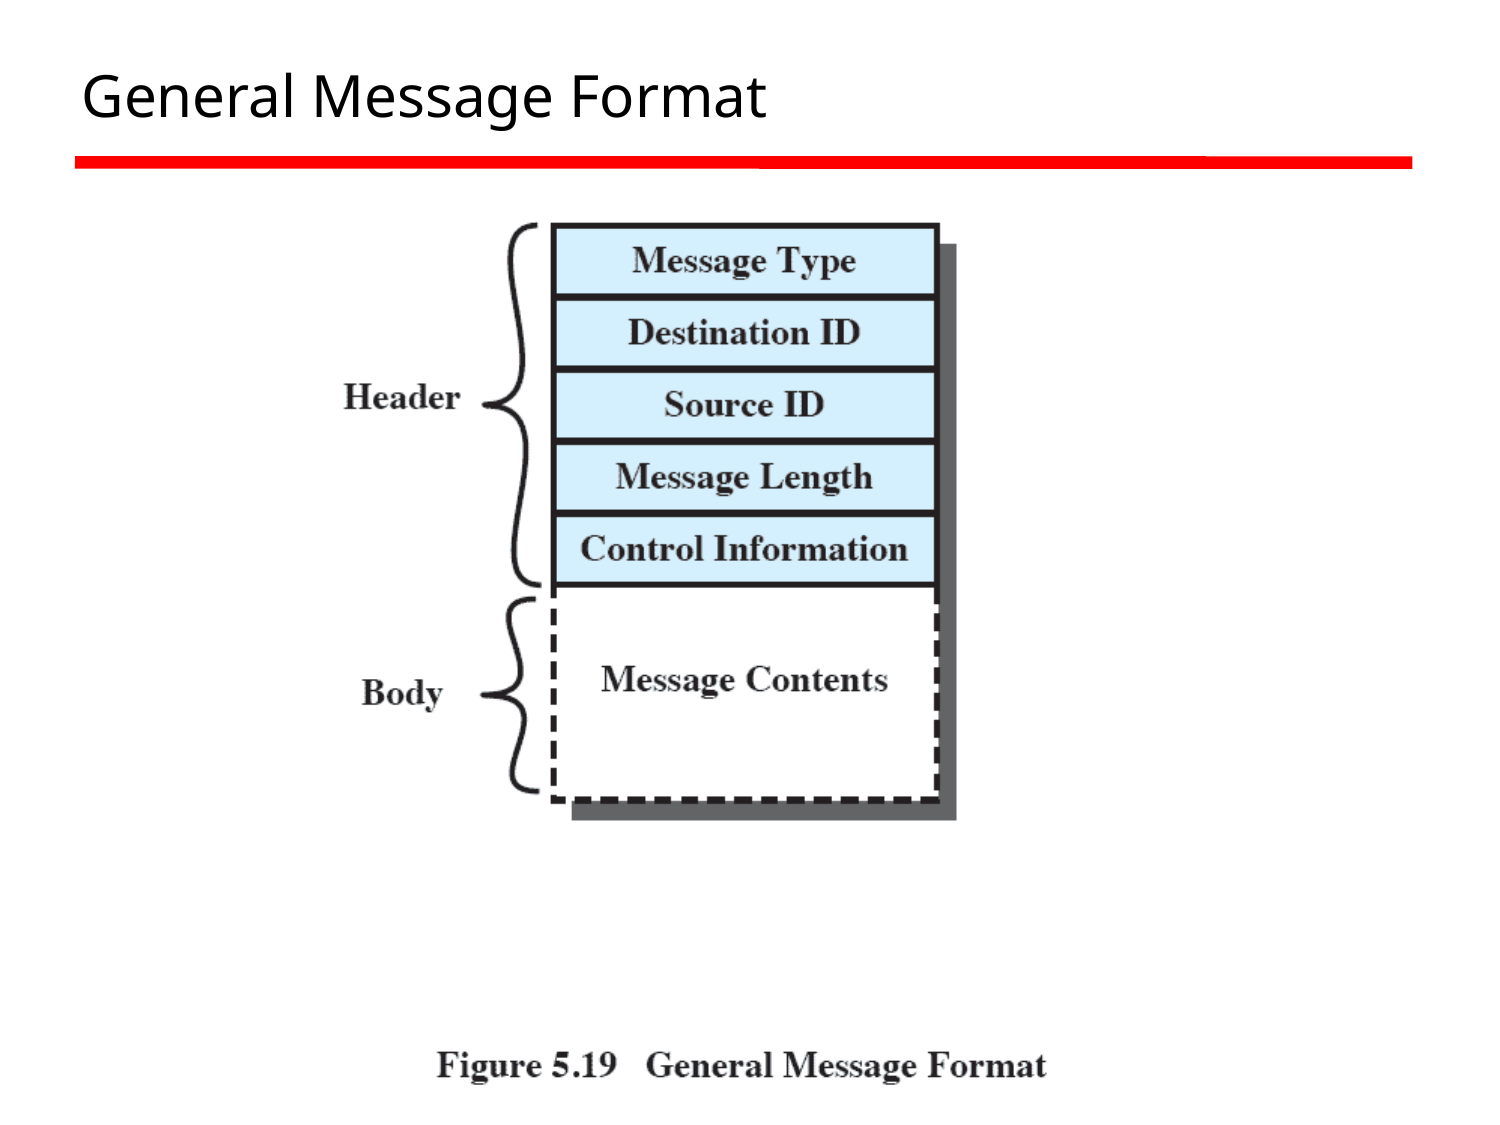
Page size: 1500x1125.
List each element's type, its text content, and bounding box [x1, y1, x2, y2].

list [324, 199, 1071, 1101]
title General Message Format [66, 24, 1413, 163]
